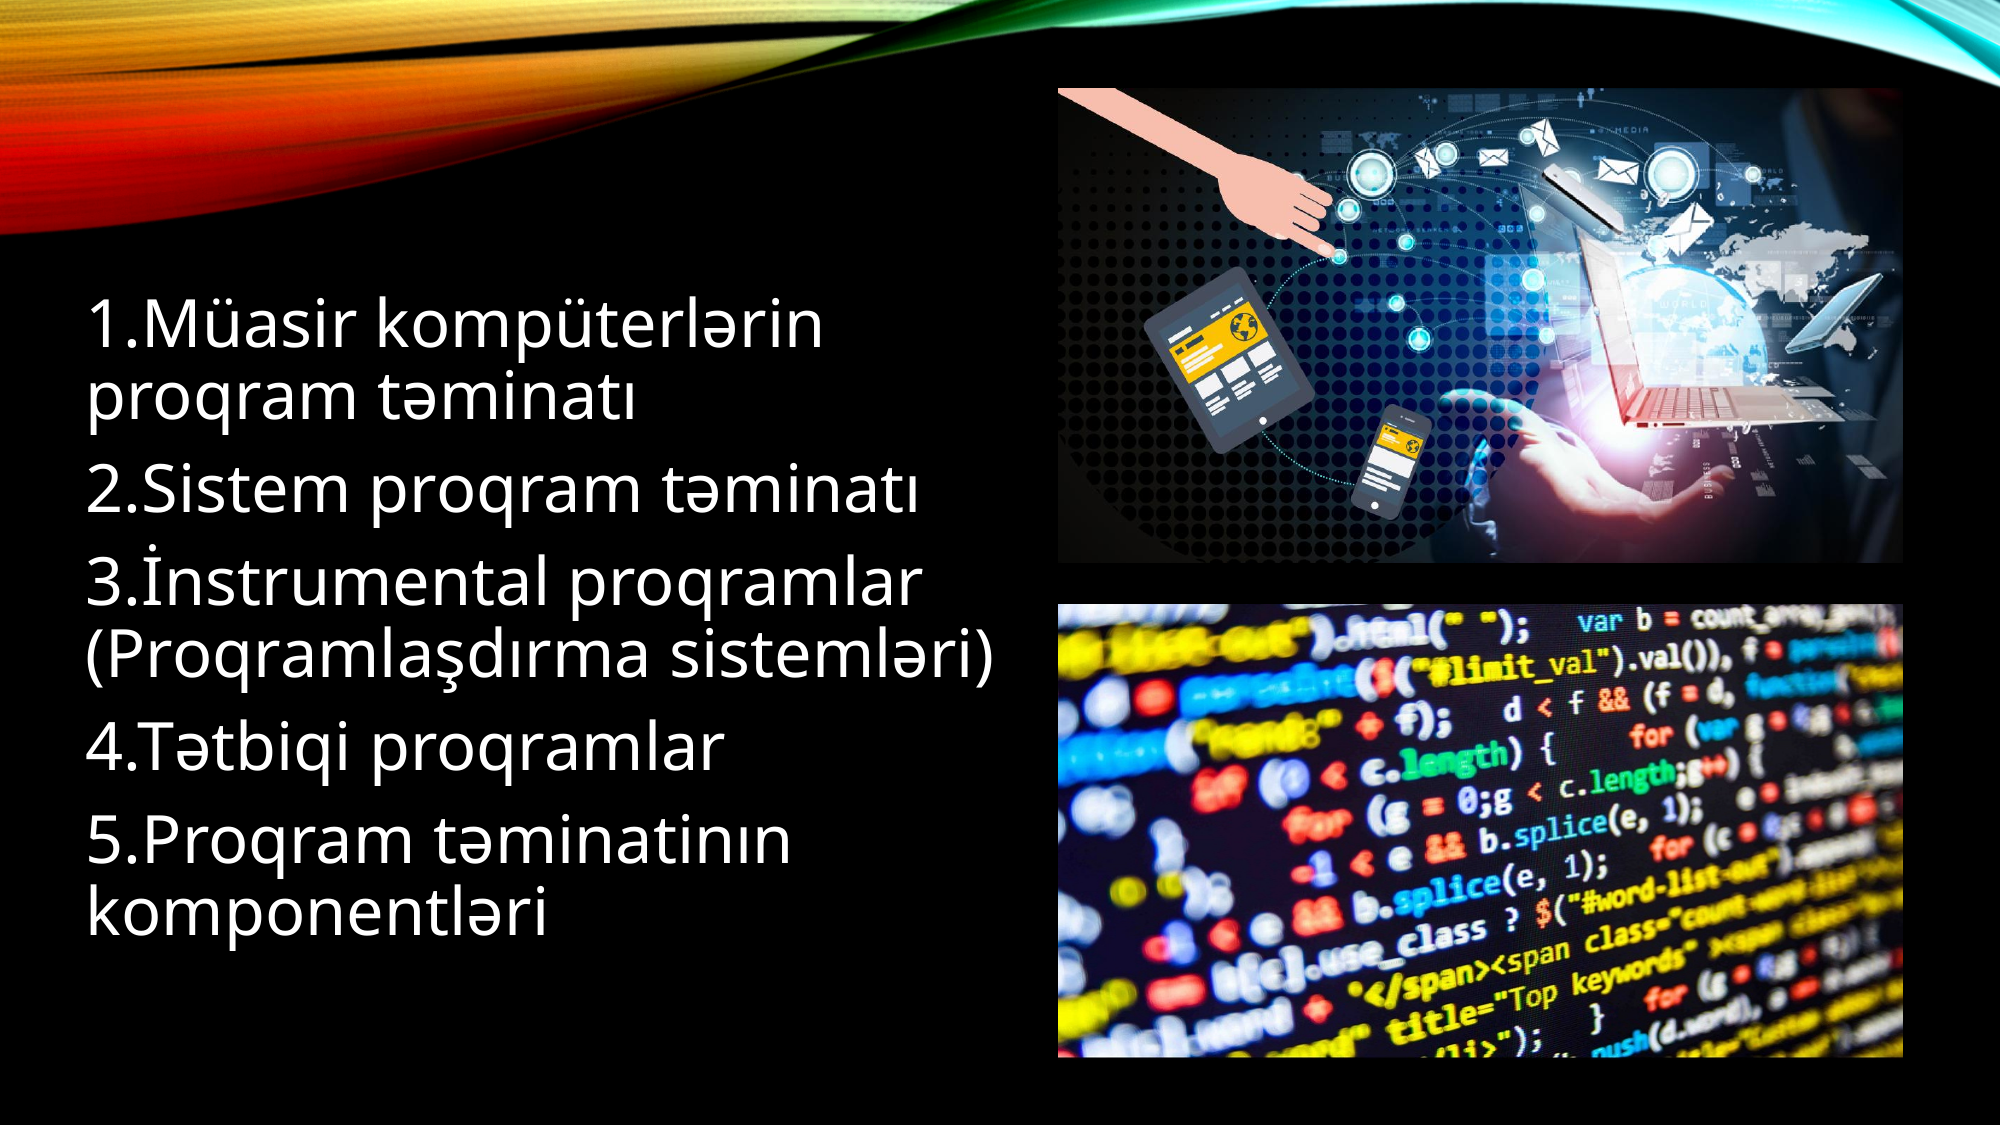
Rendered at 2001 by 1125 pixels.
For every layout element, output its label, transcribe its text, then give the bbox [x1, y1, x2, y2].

picture [1058, 604, 1903, 1061]
picture [1116, 751, 1131, 757]
picture [1135, 747, 1144, 756]
list 1.Müasir kompüterlərin proqram təminatı 2.Sistem proqram təminatı 3.İnstrumental proqramlar (Proqramlaşdırma sistemləri) 4.Tətbiqi proqramlar 5.Proqram təminatinın komponentləri [70, 282, 1059, 1071]
picture [1097, 753, 1103, 760]
picture [0, 0, 2000, 563]
